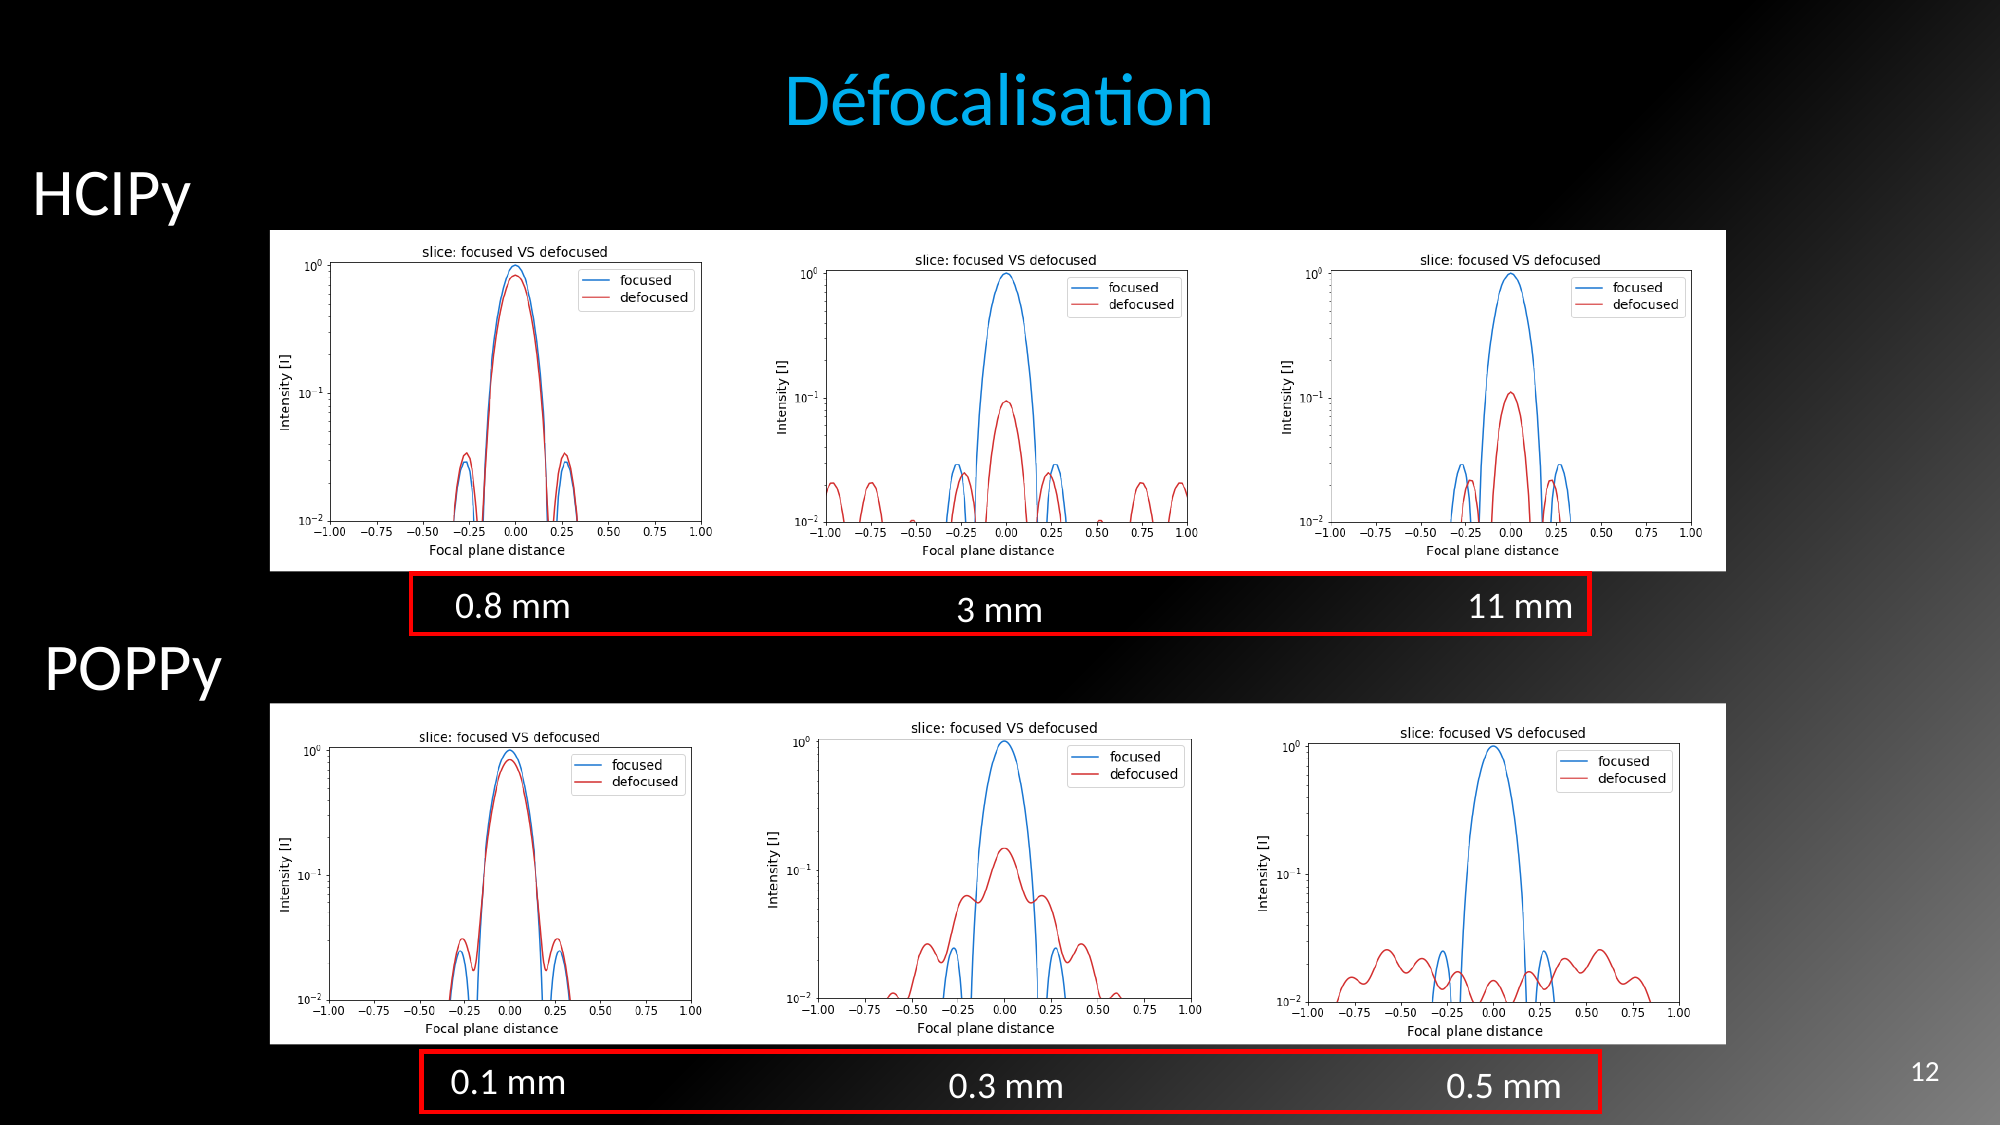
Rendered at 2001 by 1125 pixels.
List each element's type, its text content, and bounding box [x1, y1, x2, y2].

picture [269, 221, 748, 563]
text_box [269, 702, 1727, 1045]
picture [269, 707, 737, 1041]
slide_number 12 [1504, 1039, 1955, 1100]
text_box [269, 229, 1727, 572]
picture [758, 697, 1238, 1041]
text_box [421, 1051, 1601, 1113]
picture [1248, 702, 1726, 1044]
text_box POPPy [29, 615, 494, 711]
text_box Défocalisation [0, 43, 2000, 148]
picture [1272, 230, 1737, 563]
picture [767, 230, 1233, 563]
text_box HCIPy [17, 141, 404, 237]
text_box [410, 573, 1590, 635]
